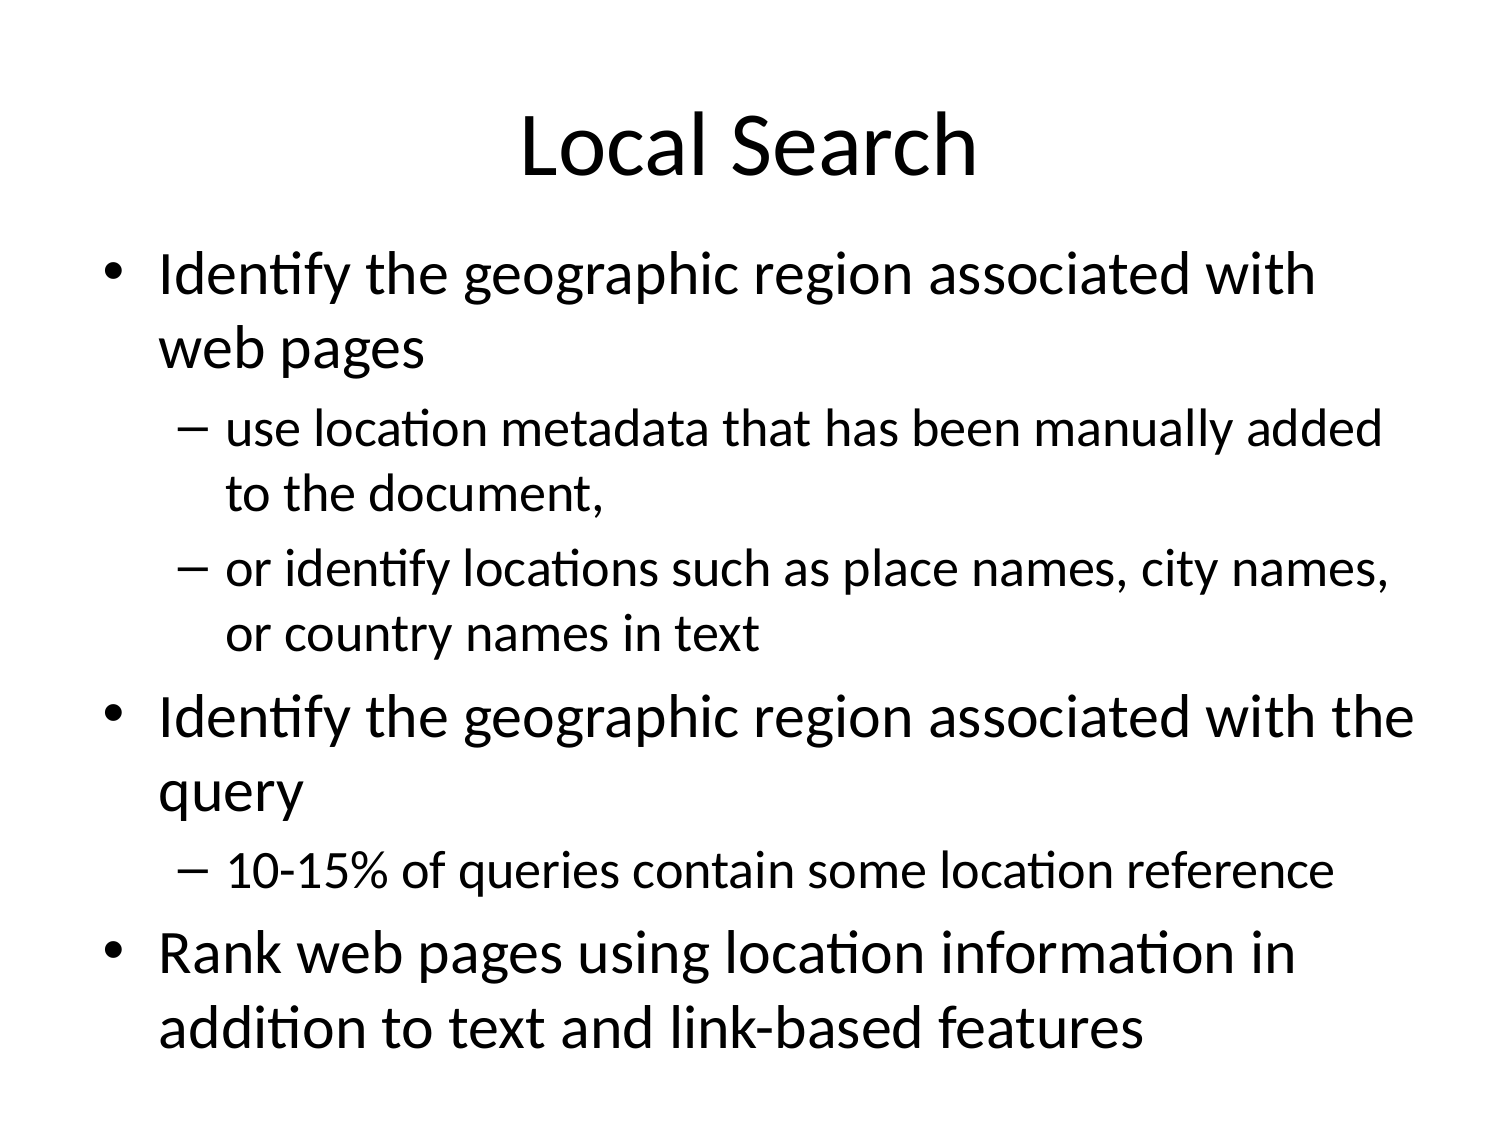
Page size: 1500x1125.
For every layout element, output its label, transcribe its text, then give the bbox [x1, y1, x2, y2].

list Identify the geographic region associated with web pages use location metadata that has been manually added to the document, or identify locations such as place names, city names, or country names in text Identify the geographic region associated with the query 10-15% of queries contain some location reference Rank web pages using location information in addition to text and link-based features [87, 224, 1438, 1075]
title Local Search [75, 45, 1425, 233]
